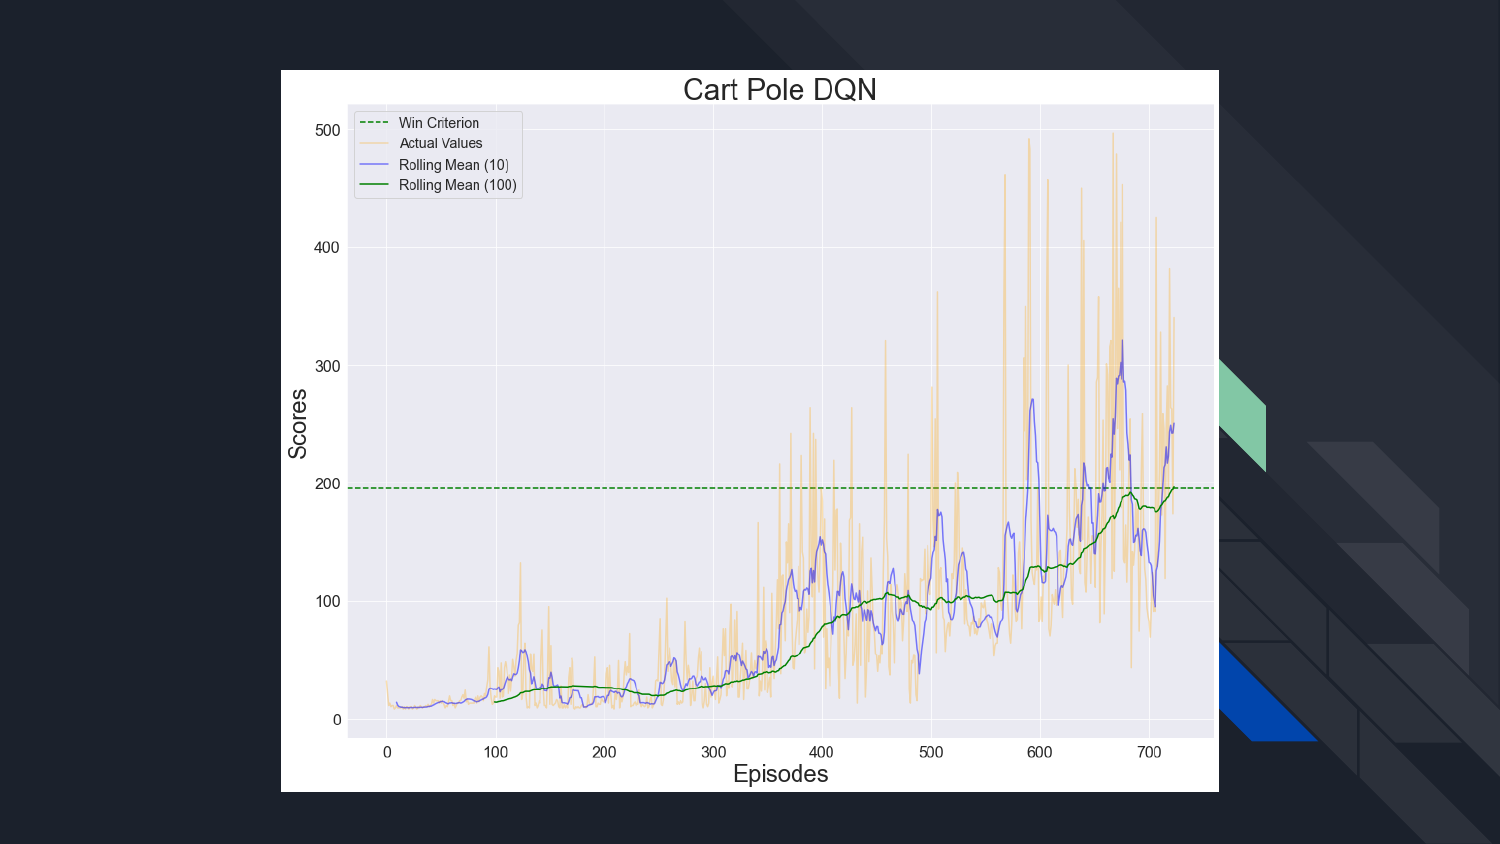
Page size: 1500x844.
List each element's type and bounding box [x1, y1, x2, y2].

picture [280, 70, 1220, 792]
